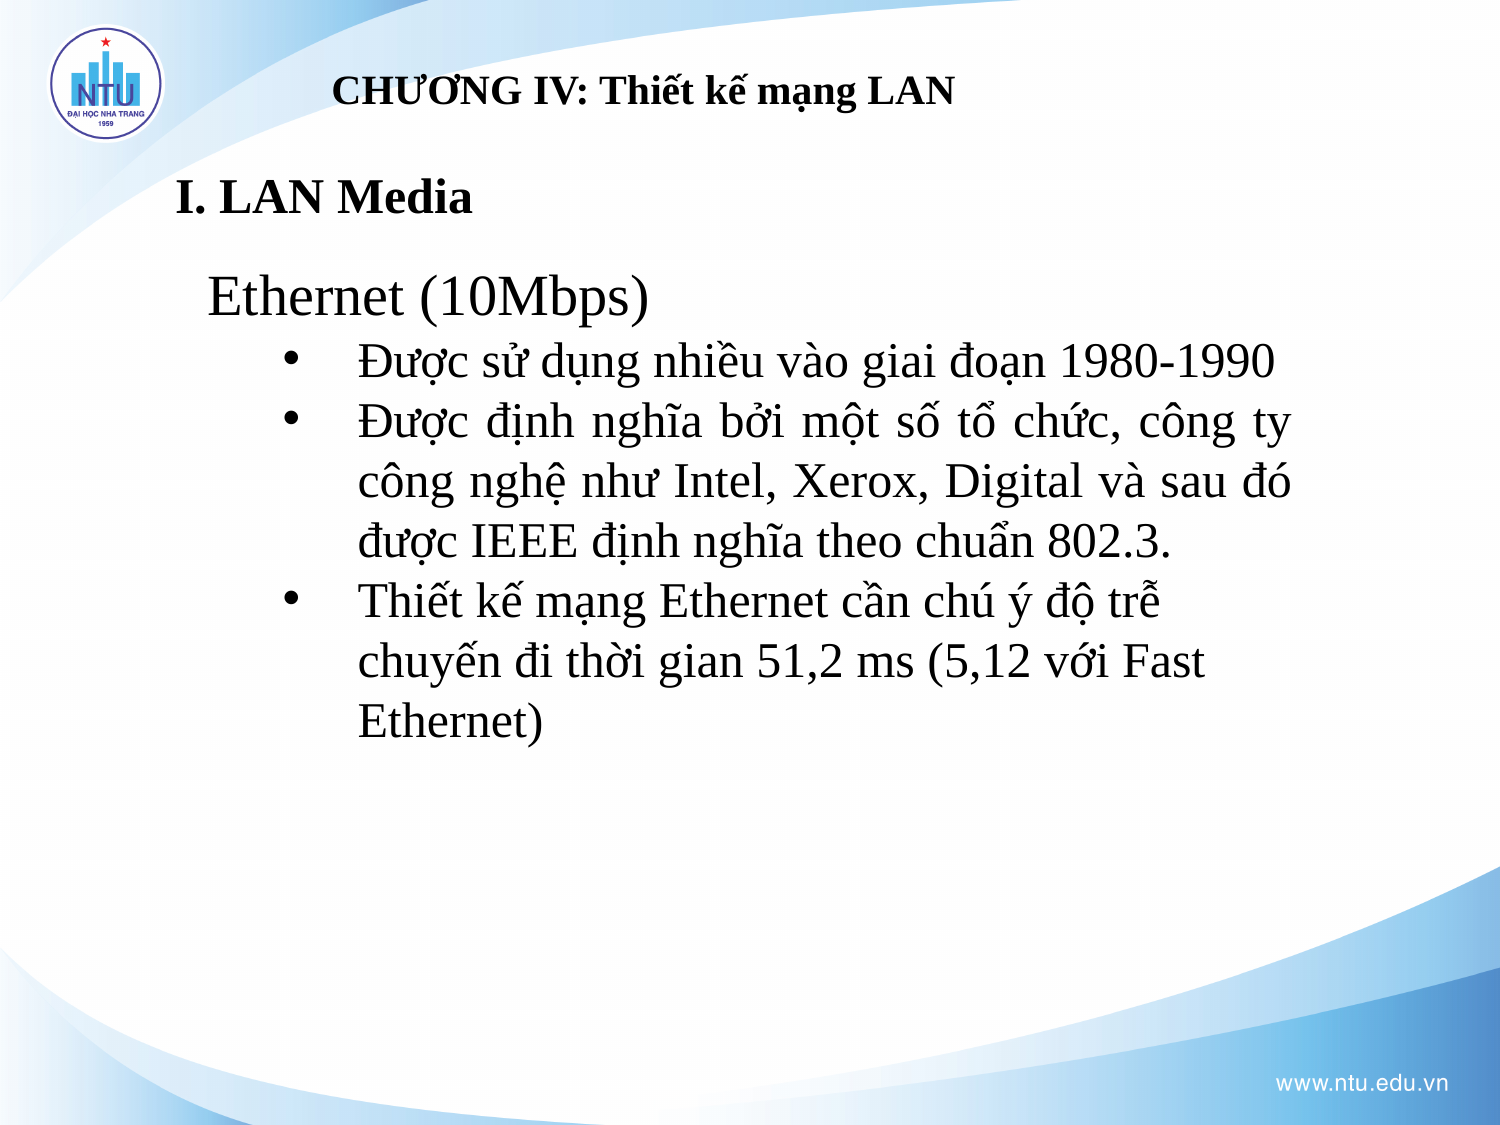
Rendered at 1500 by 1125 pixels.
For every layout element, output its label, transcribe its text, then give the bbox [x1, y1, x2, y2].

text_box I. LAN Media [160, 155, 1448, 231]
picture [0, 0, 1500, 1125]
text_box Ethernet (10Mbps) Được sử dụng nhiều vào giai đoạn 1980-1990 Được định nghĩa bởi một số tổ chức, công ty công nghệ như Intel, Xerox, Digital và sau đó được IEEE định nghĩa theo chuẩn 802.3. Thiết kế mạng Ethernet cần chú ý độ trễ chuyến đi thời gian 51,2 ms (5,12 với Fast Ethernet) [192, 249, 1308, 755]
title CHƯƠNG IV: Thiết kế mạng LAN [187, 37, 1100, 138]
